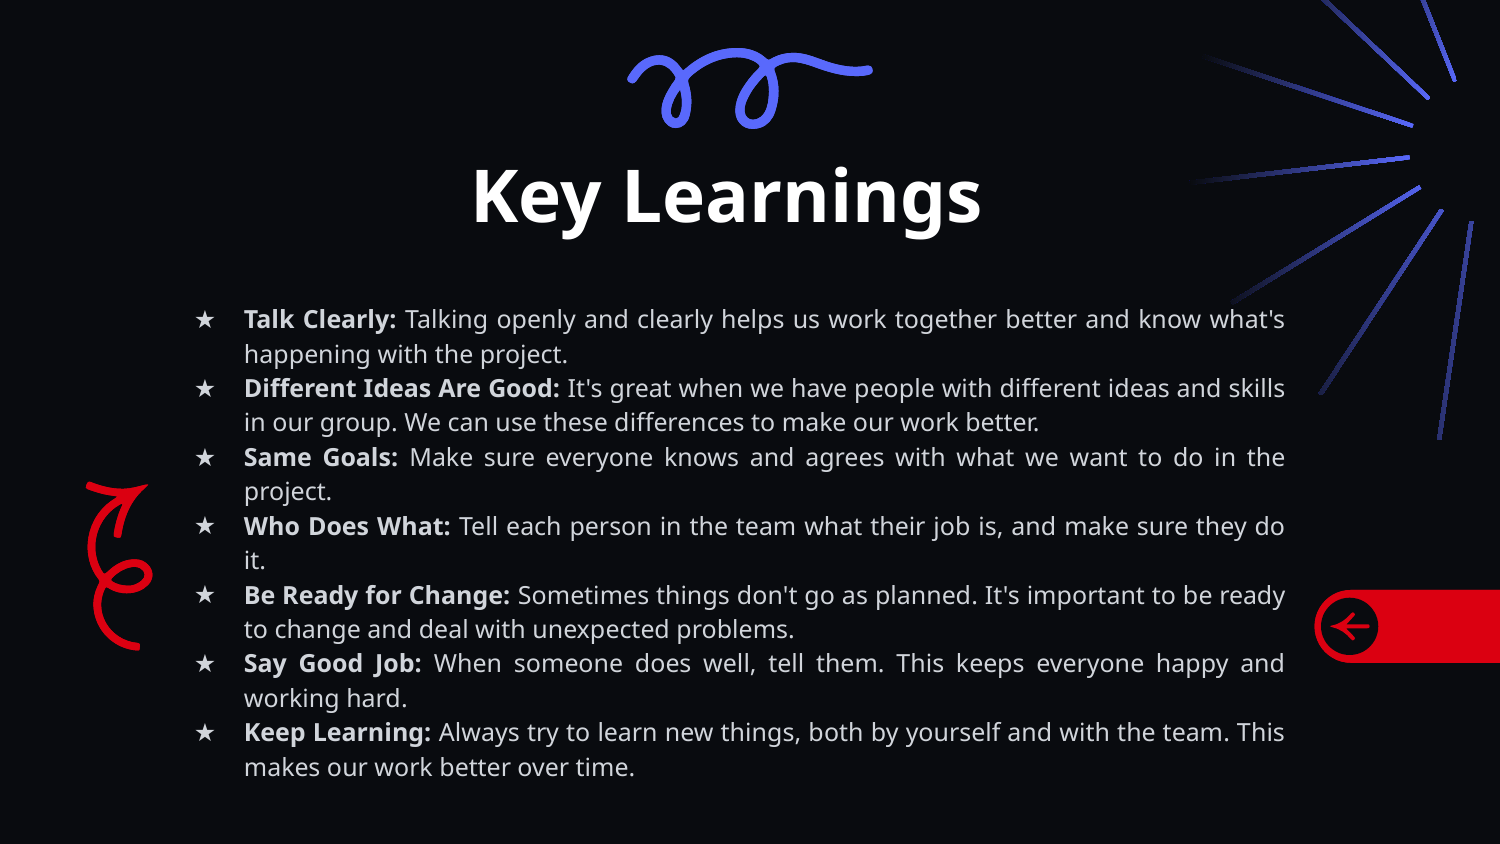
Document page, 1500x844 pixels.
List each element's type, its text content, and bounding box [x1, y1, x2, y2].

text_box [1201, 0, 1495, 496]
text_box [85, 481, 153, 651]
text_box Key Learnings [79, 135, 1196, 253]
text_box [627, 48, 873, 129]
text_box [1314, 589, 1500, 663]
text_box Talk Clearly: Talking openly and clearly helps us work together better and know what's happening with the project. Different Ideas Are Good: It's great when we have people with different ideas and skills in our group. We can use these differences to make our work better. Same Goals: Make sure everyone knows and agrees with what we want to do in the project. Who Does What: Tell each person in the team what their job is, and make sure they do it. Be Ready for Change: Sometimes things don't go as planned. It's important to be ready to change and deal with unexpected problems. Say Good Job: When someone does well, tell them. This keeps everyone happy and working hard. Keep Learning: Always try to learn new things, both by yourself and with the team. This makes our work better over time. [153, 254, 1302, 729]
